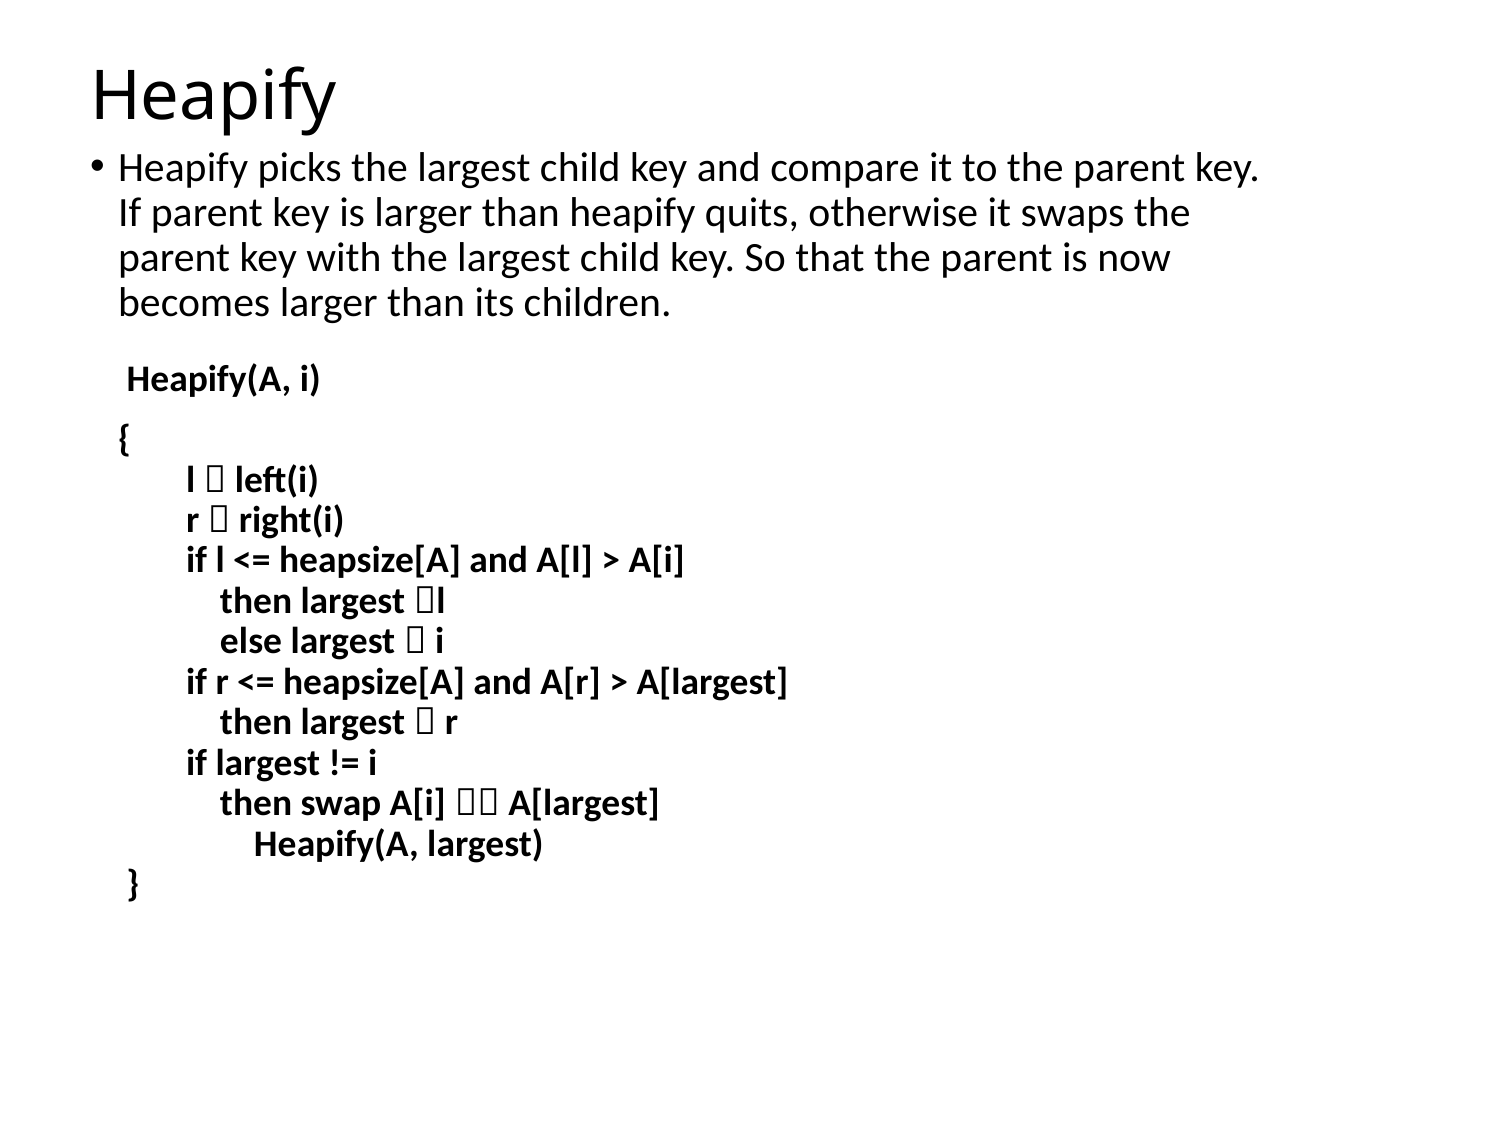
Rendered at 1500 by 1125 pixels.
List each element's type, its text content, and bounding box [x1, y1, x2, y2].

list Heapify picks the largest child key and compare it to the parent key. If parent key is larger than heapify quits, otherwise it swaps the parent key with the largest child key. So that the parent is now becomes larger than its children. Heapify(A, i) { l  left(i) r  right(i) if l <= heapsize[A] and A[l] > A[i] then largest l else largest  i if r <= heapsize[A] and A[r] > A[largest] then largest  r if largest != i then swap A[i]  A[largest] Heapify(A, largest) } [75, 137, 1300, 1062]
title Heapify [75, 45, 1300, 137]
